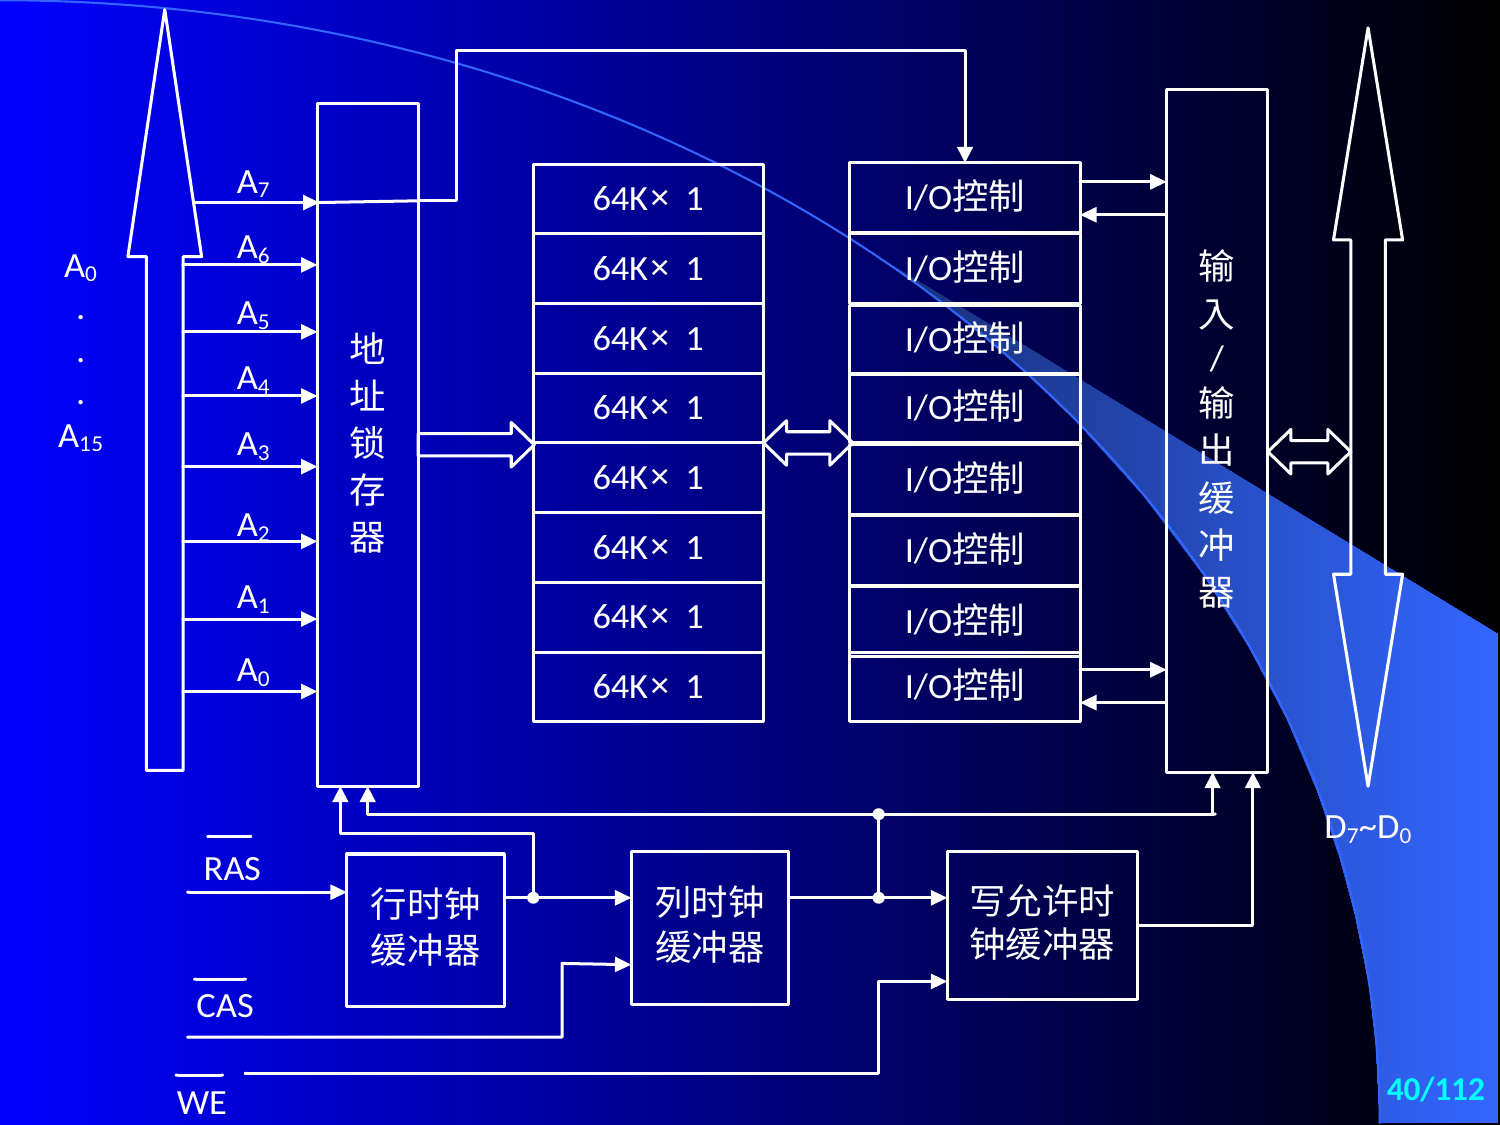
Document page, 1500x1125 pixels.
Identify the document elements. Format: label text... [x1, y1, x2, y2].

slide_number 40/112 [1429, 1049, 1500, 1125]
picture [37, 5, 1425, 1125]
